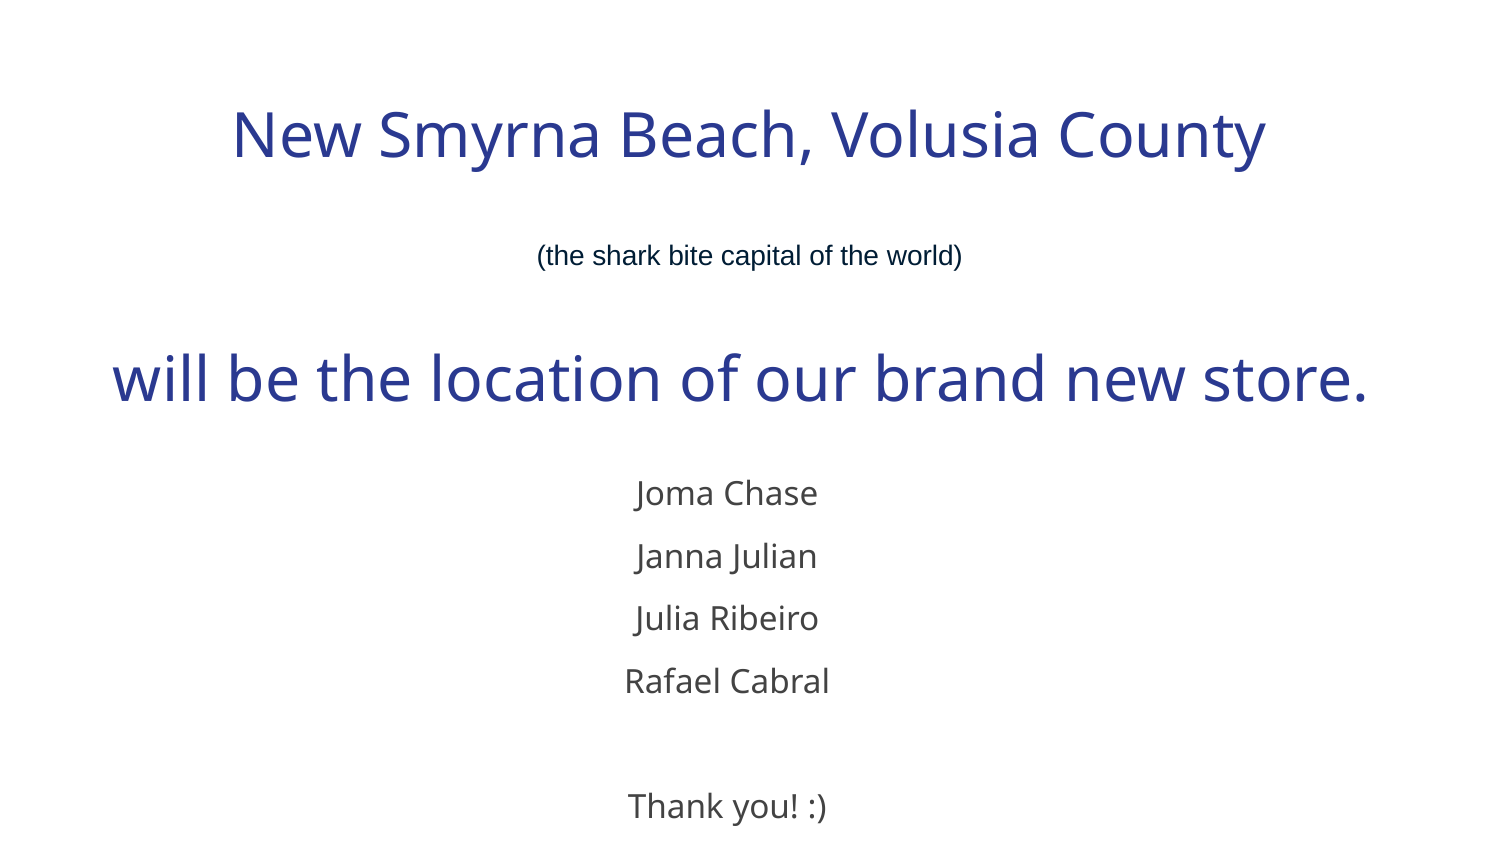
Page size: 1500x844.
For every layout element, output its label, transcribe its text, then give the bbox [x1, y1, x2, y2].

list 05.9.XX [55, 383, 295, 461]
list 7.09.XX [348, 383, 565, 461]
title New Smyrna Beach, Volusia County (the shark bite capital of the world) will be the location of our brand new store. [51, 80, 1449, 283]
text_box Joma Chase Janna Julian Julia Ribeiro Rafael Cabral Thank you! :) [481, 451, 974, 841]
